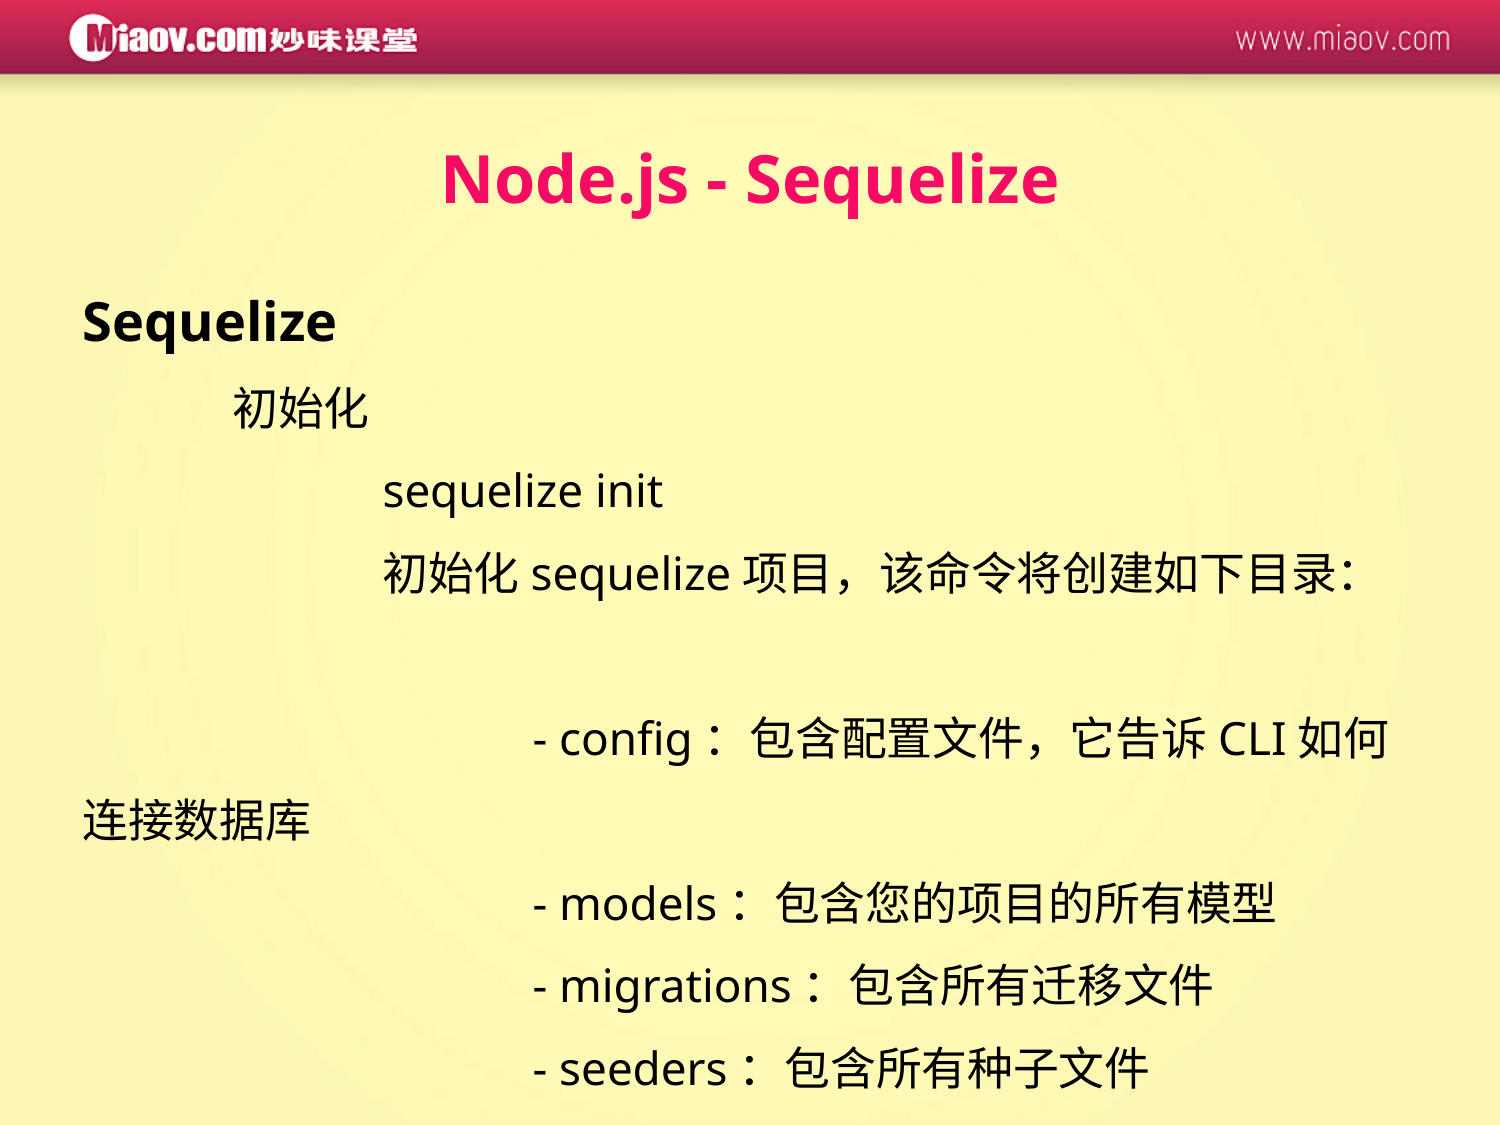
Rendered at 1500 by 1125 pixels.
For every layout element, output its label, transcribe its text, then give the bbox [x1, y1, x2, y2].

picture [0, 0, 1500, 1125]
title Node.js - Sequelize [74, 82, 1426, 272]
text_box Sequelize 初始化 sequelize init 初始化sequelize项目，该命令将创建如下目录： - config：包含配置文件，它告诉CLI如何连接数据库 - models：包含您的项目的所有模型 - migrations：包含所有迁移文件 - seeders：包含所有种子文件 [74, 247, 1400, 1102]
